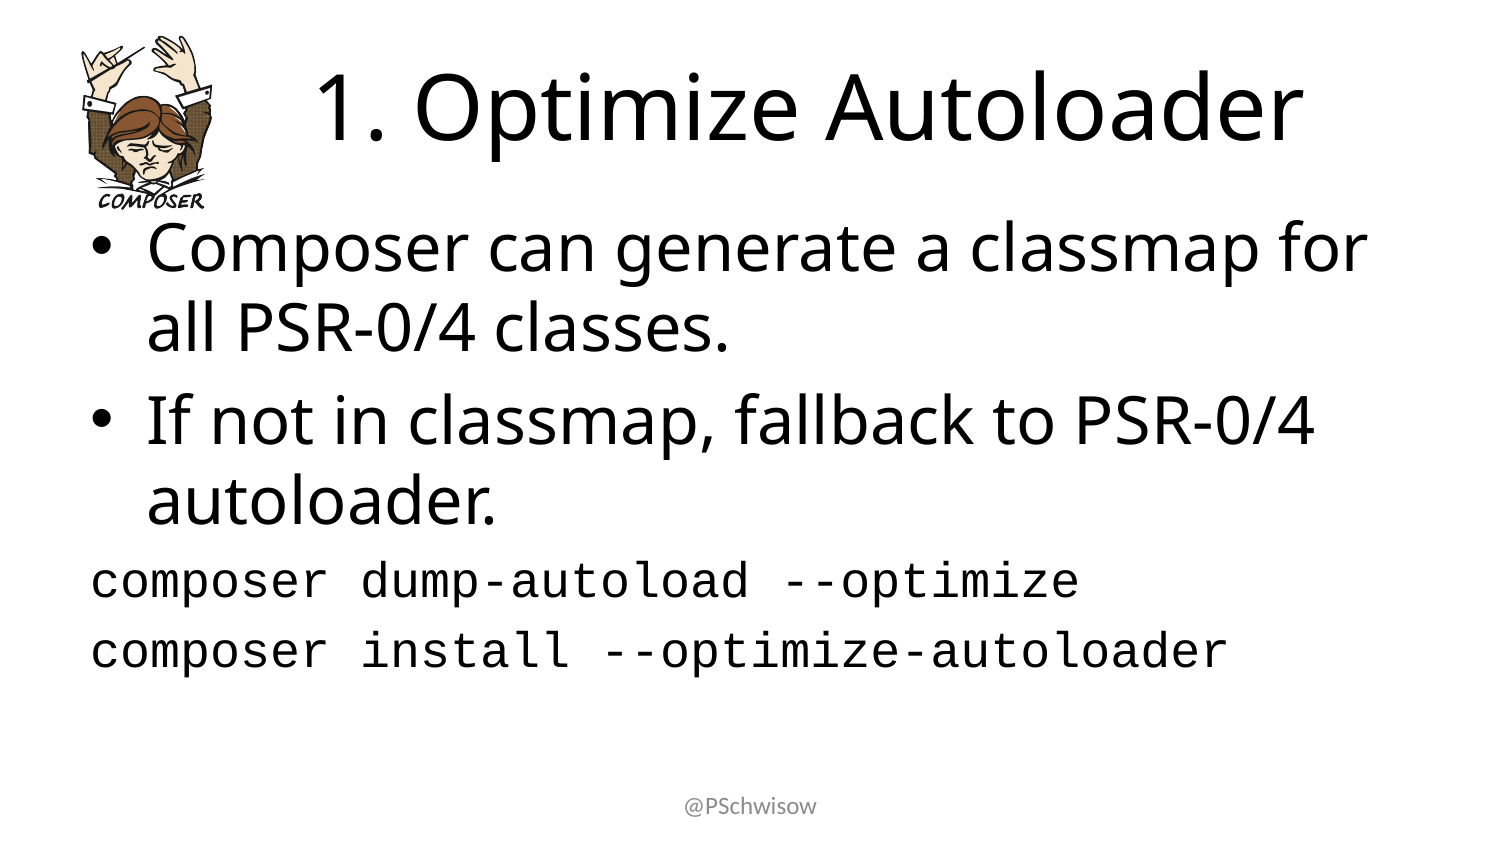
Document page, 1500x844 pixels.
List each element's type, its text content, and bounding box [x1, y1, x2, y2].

title 1. Optimize Autoloader [221, 33, 1425, 175]
picture [74, 33, 221, 212]
footer @PSchwisow [512, 782, 988, 827]
list Composer can generate a classmap for all PSR-0/4 classes. If not in classmap, fallback to PSR-0/4 autoloader. composer dump-autoload --optimize composer install --optimize-autoloader [75, 196, 1425, 754]
